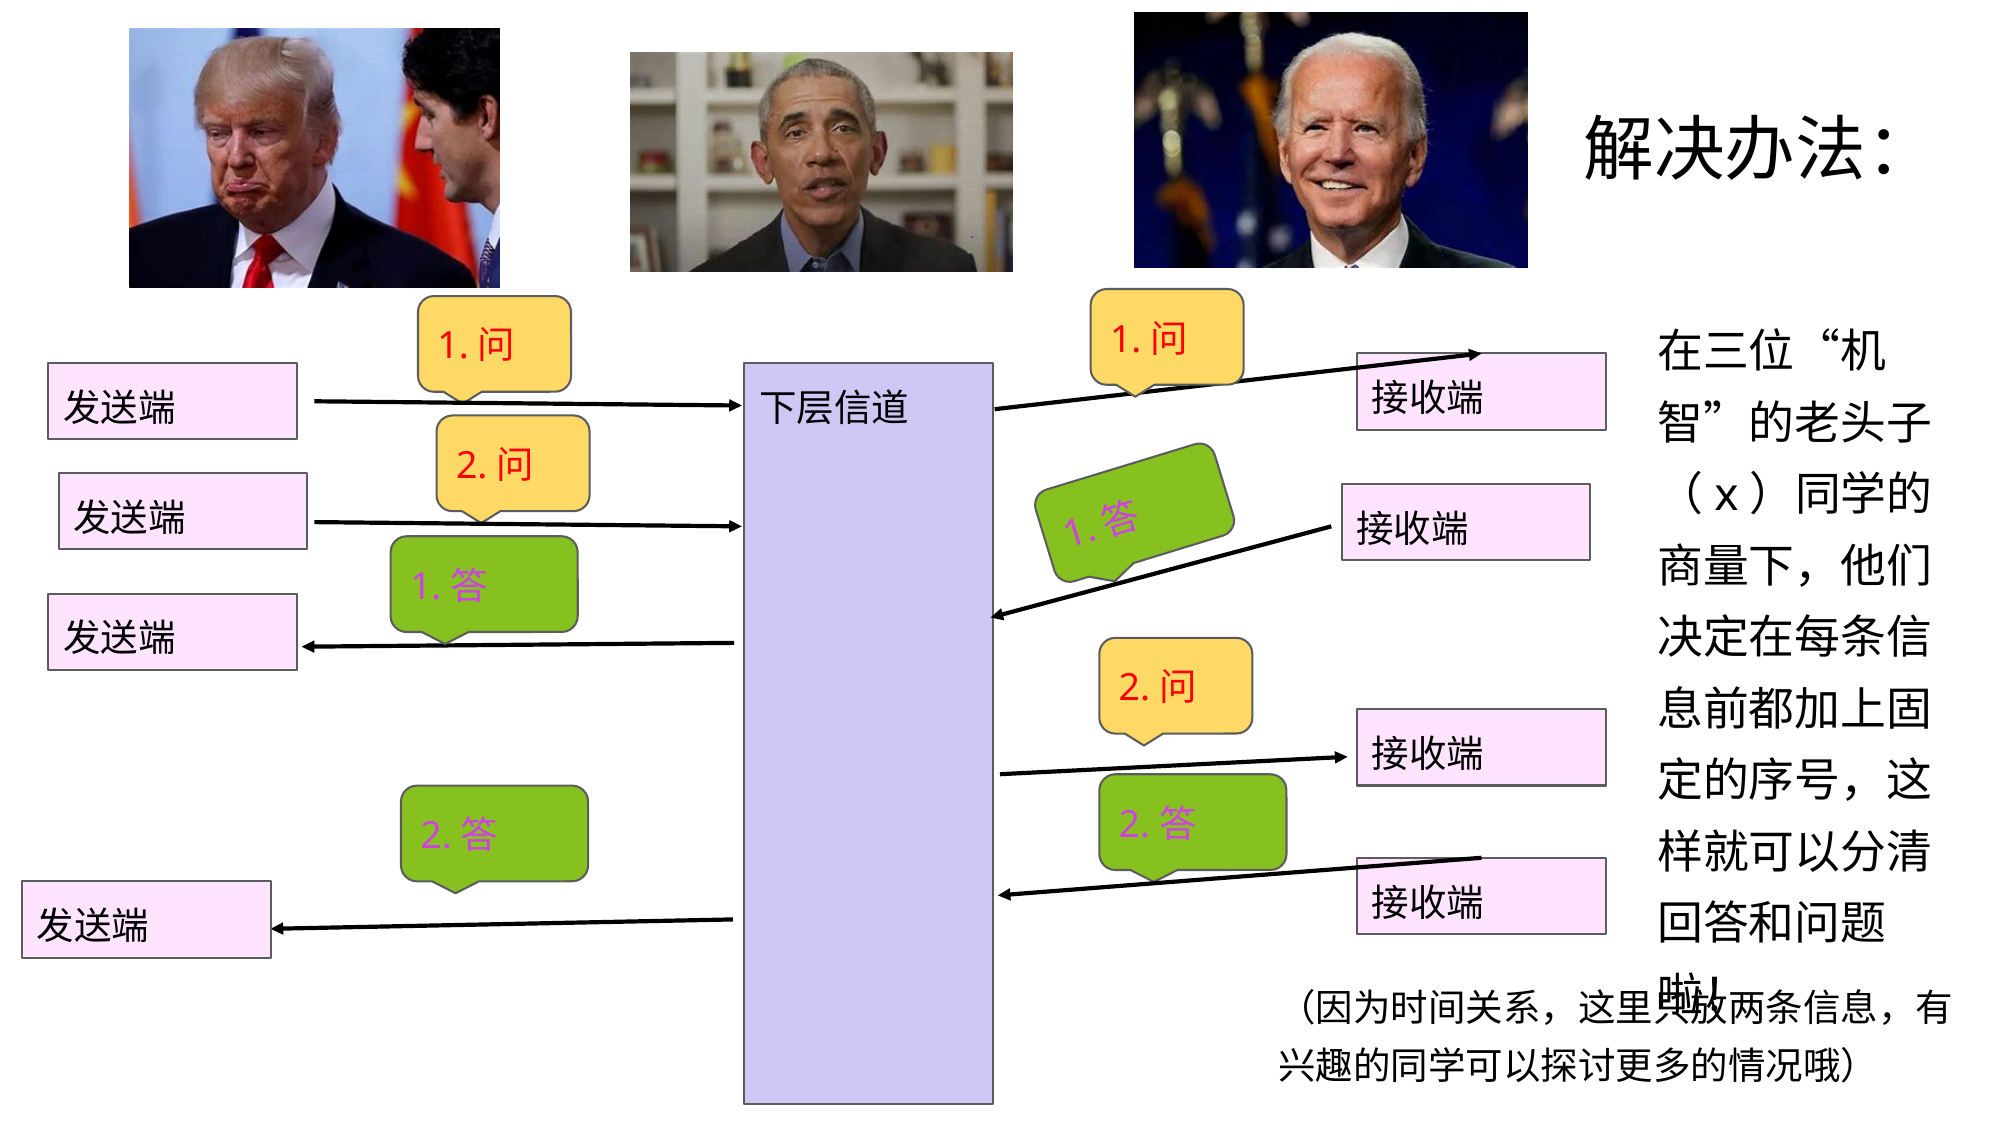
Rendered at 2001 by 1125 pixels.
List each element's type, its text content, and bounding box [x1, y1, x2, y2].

text_box 接收端 [1341, 483, 1591, 561]
text_box 下层信道 [744, 363, 994, 1104]
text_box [314, 522, 742, 527]
text_box 接收端 [1357, 353, 1606, 430]
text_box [301, 642, 734, 647]
text_box 2.答 [400, 785, 589, 894]
text_box 发送端 [58, 472, 308, 550]
text_box 发送端 [21, 881, 271, 958]
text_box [994, 391, 1358, 410]
text_box （因为时间关系，这里只放两条信息，有兴趣的同学可以探讨更多的情况哦） [1263, 963, 1982, 1066]
text_box 在三位“机智”的老头子（x）同学的商量下，他们决定在每条信息前都加上固定的序号，这样就可以分清回答和问题啦！ [1642, 298, 1982, 944]
text_box 1.问 [1090, 289, 1244, 391]
text_box 1.问 [417, 296, 572, 400]
text_box 2.答 [1099, 775, 1287, 881]
text_box 发送端 [48, 362, 298, 440]
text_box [1000, 756, 1348, 775]
text_box 接收端 [1357, 709, 1606, 786]
title 解决办法： rdt3.0 [1568, 24, 2000, 243]
picture [1134, 12, 1528, 268]
text_box 1.答 [390, 536, 578, 642]
text_box 2.问 [436, 415, 590, 521]
picture [630, 52, 1013, 272]
text_box 接收端 [1357, 857, 1606, 935]
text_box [270, 919, 733, 929]
picture [129, 28, 500, 288]
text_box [990, 526, 1332, 618]
text_box 2.问 [1099, 637, 1253, 746]
text_box 1.答 [1035, 443, 1235, 526]
text_box 发送端 [48, 593, 298, 671]
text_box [314, 401, 742, 406]
